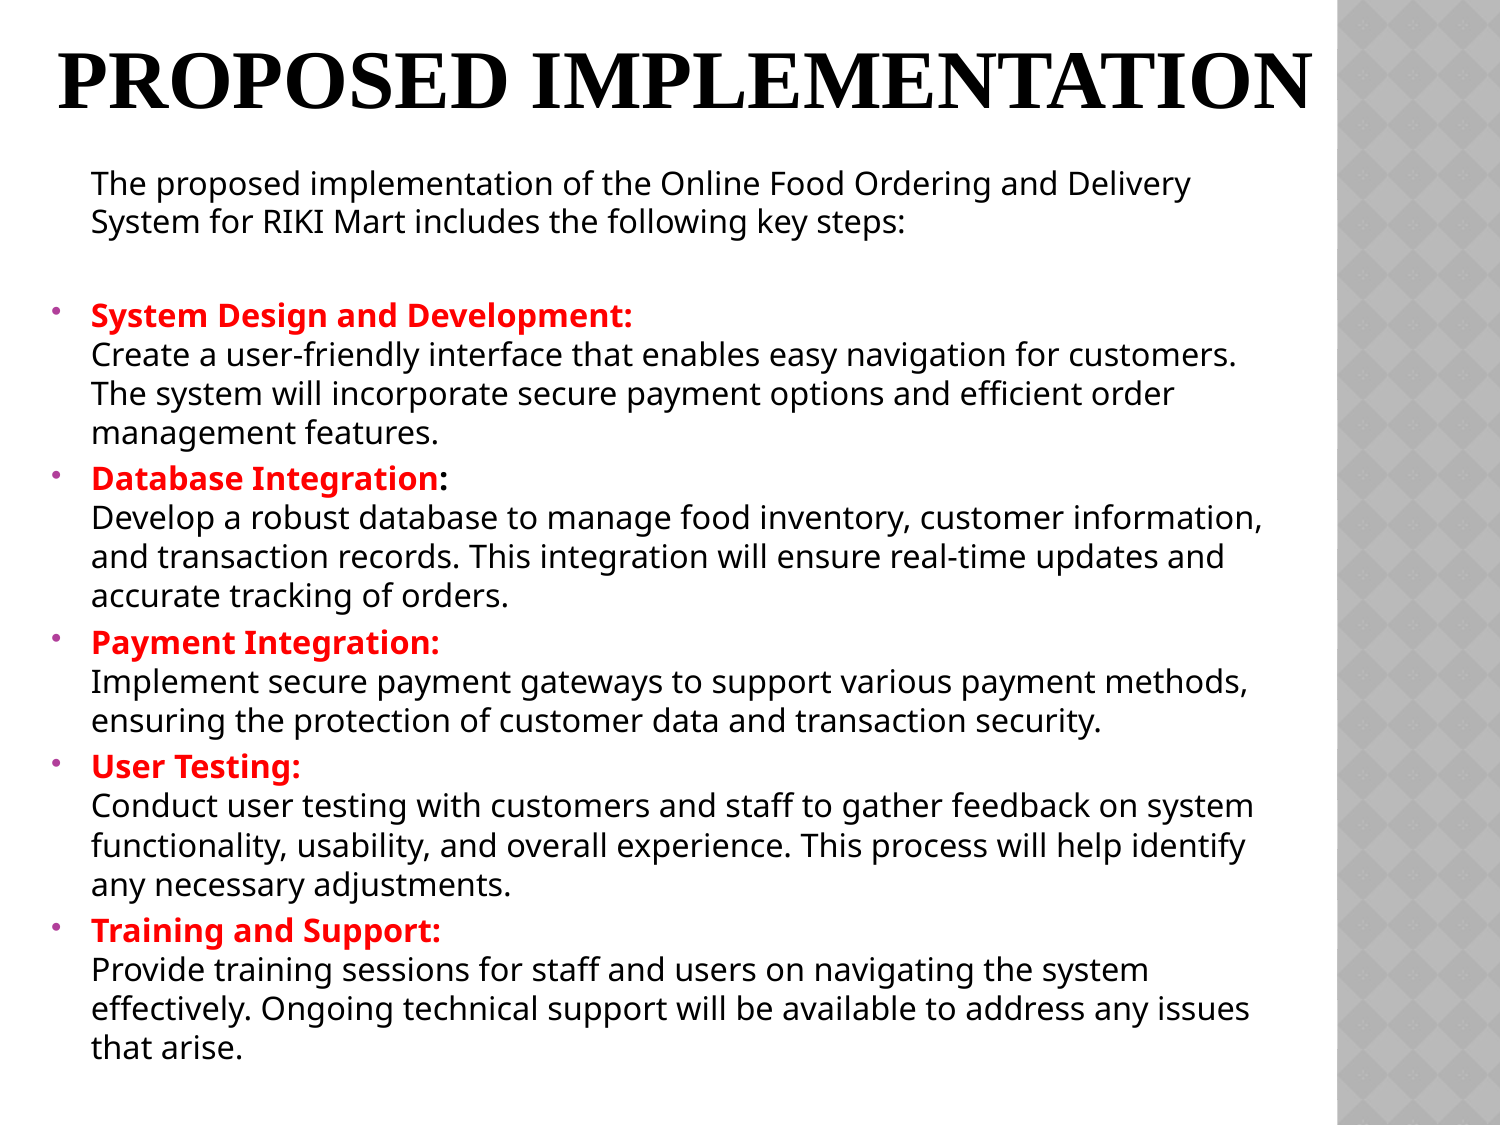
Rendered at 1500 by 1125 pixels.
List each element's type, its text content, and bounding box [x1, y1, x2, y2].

title Proposed Implementation [50, 22, 1325, 125]
list The proposed implementation of the Online Food Ordering and Delivery System for RIKI Mart includes the following key steps: System Design and Development: Create a user-friendly interface that enables easy navigation for customers. The system will incorporate secure payment options and efficient order management features. Database Integration: Develop a robust database to manage food inventory, customer information, and transaction records. This integration will ensure real-time updates and accurate tracking of orders. Payment Integration: Implement secure payment gateways to support various payment methods, ensuring the protection of customer data and transaction security. User Testing: Conduct user testing with customers and staff to gather feedback on system functionality, usability, and overall experience. This process will help identify any necessary adjustments. Training and Support: Provide training sessions for staff and users on navigating the system effectively. Ongoing technical support will be available to address any issues that arise. [37, 155, 1313, 1088]
